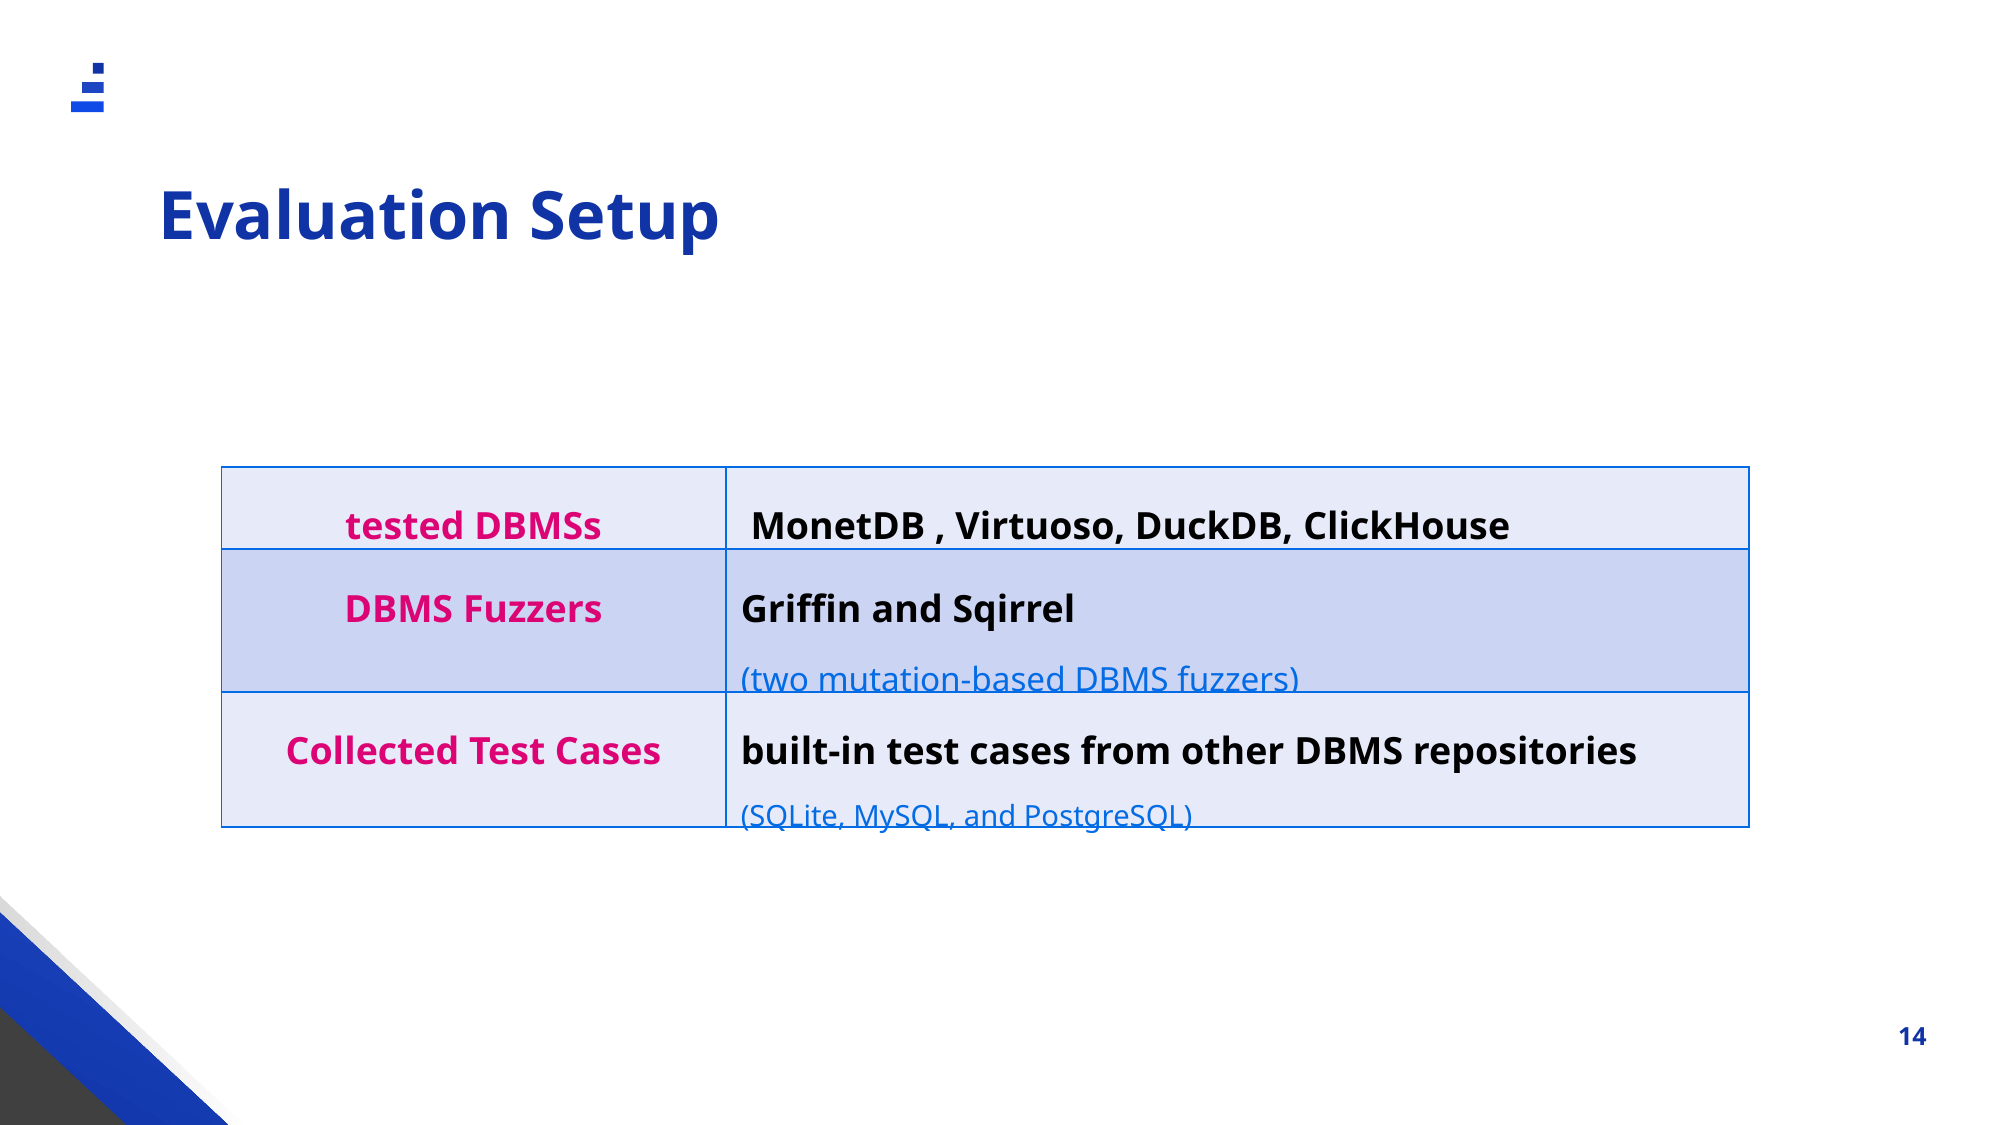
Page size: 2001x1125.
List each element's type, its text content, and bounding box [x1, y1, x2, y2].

table_cell Griffin and Sqirrel (two mutation-based DBMS fuzzers) [727, 550, 1748, 691]
table_cell DBMS Fuzzers [222, 550, 725, 691]
table_header tested DBMSs [222, 468, 725, 548]
table_header MonetDB , Virtuoso, DuckDB, ClickHouse [727, 468, 1748, 548]
table_cell Collected Test Cases [222, 693, 725, 826]
text_box Evaluation Setup [143, 165, 776, 260]
table_cell built-in test cases from other DBMS repositories (SQLite, MySQL, and PostgreSQL) [727, 693, 1748, 826]
